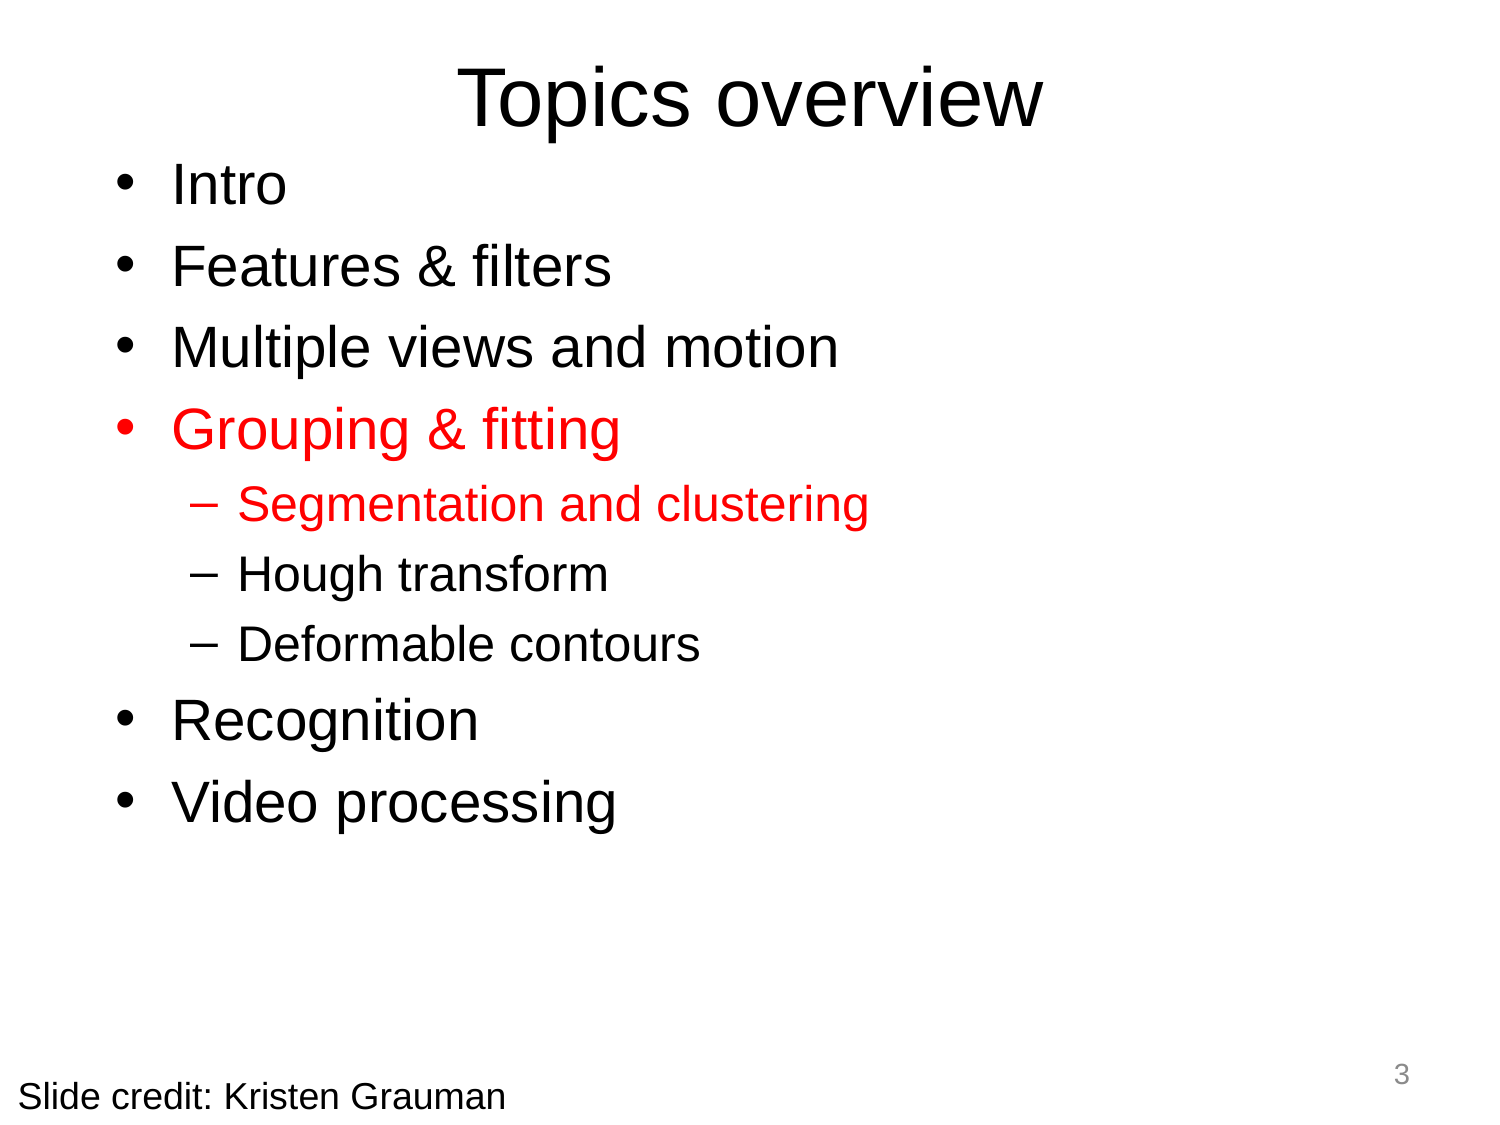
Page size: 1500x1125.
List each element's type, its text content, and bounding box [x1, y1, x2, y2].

slide_number 3 [1074, 1042, 1425, 1103]
title Topics overview [75, 0, 1425, 187]
text_box Slide credit: Kristen Grauman [2, 1064, 522, 1124]
list Intro Features & filters Multiple views and motion Grouping & fitting Segmentation and clustering Hough transform Deformable contours Recognition Video processing [100, 138, 1451, 882]
